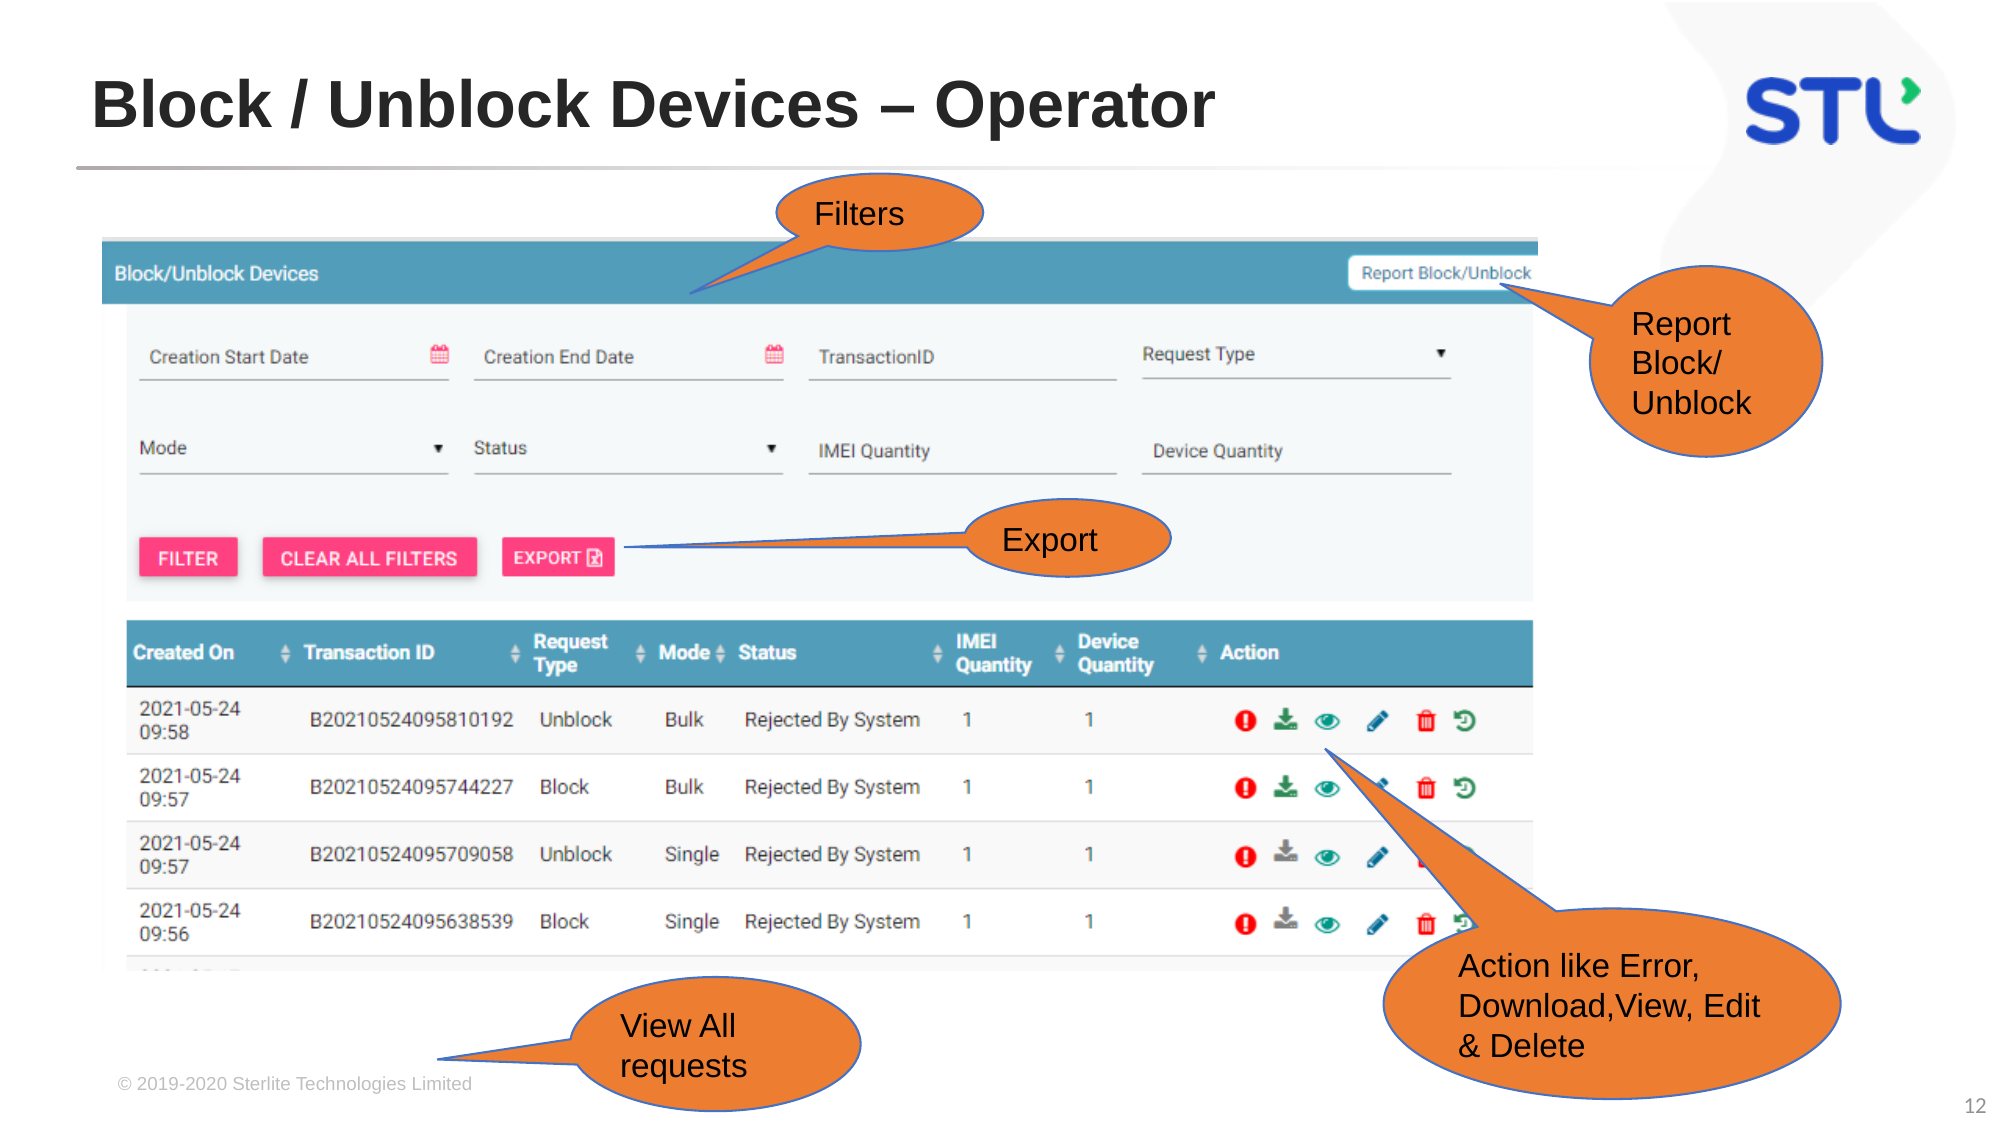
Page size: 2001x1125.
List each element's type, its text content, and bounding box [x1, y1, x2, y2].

text_box Filters [776, 173, 984, 237]
text_box View All requests [437, 977, 861, 1112]
text_box Report Block/ Unblock [1538, 266, 1823, 457]
title Block / Unblock Devices – Operator [76, 35, 1564, 167]
text_box Action like Error, Download,View, Edit & Delete [1383, 898, 1841, 1100]
picture [1746, 77, 1921, 145]
slide_number 12 [1955, 1083, 1997, 1122]
picture [102, 237, 1538, 971]
footer © 2019-2020 Sterlite Technologies Limited [102, 1056, 558, 1103]
